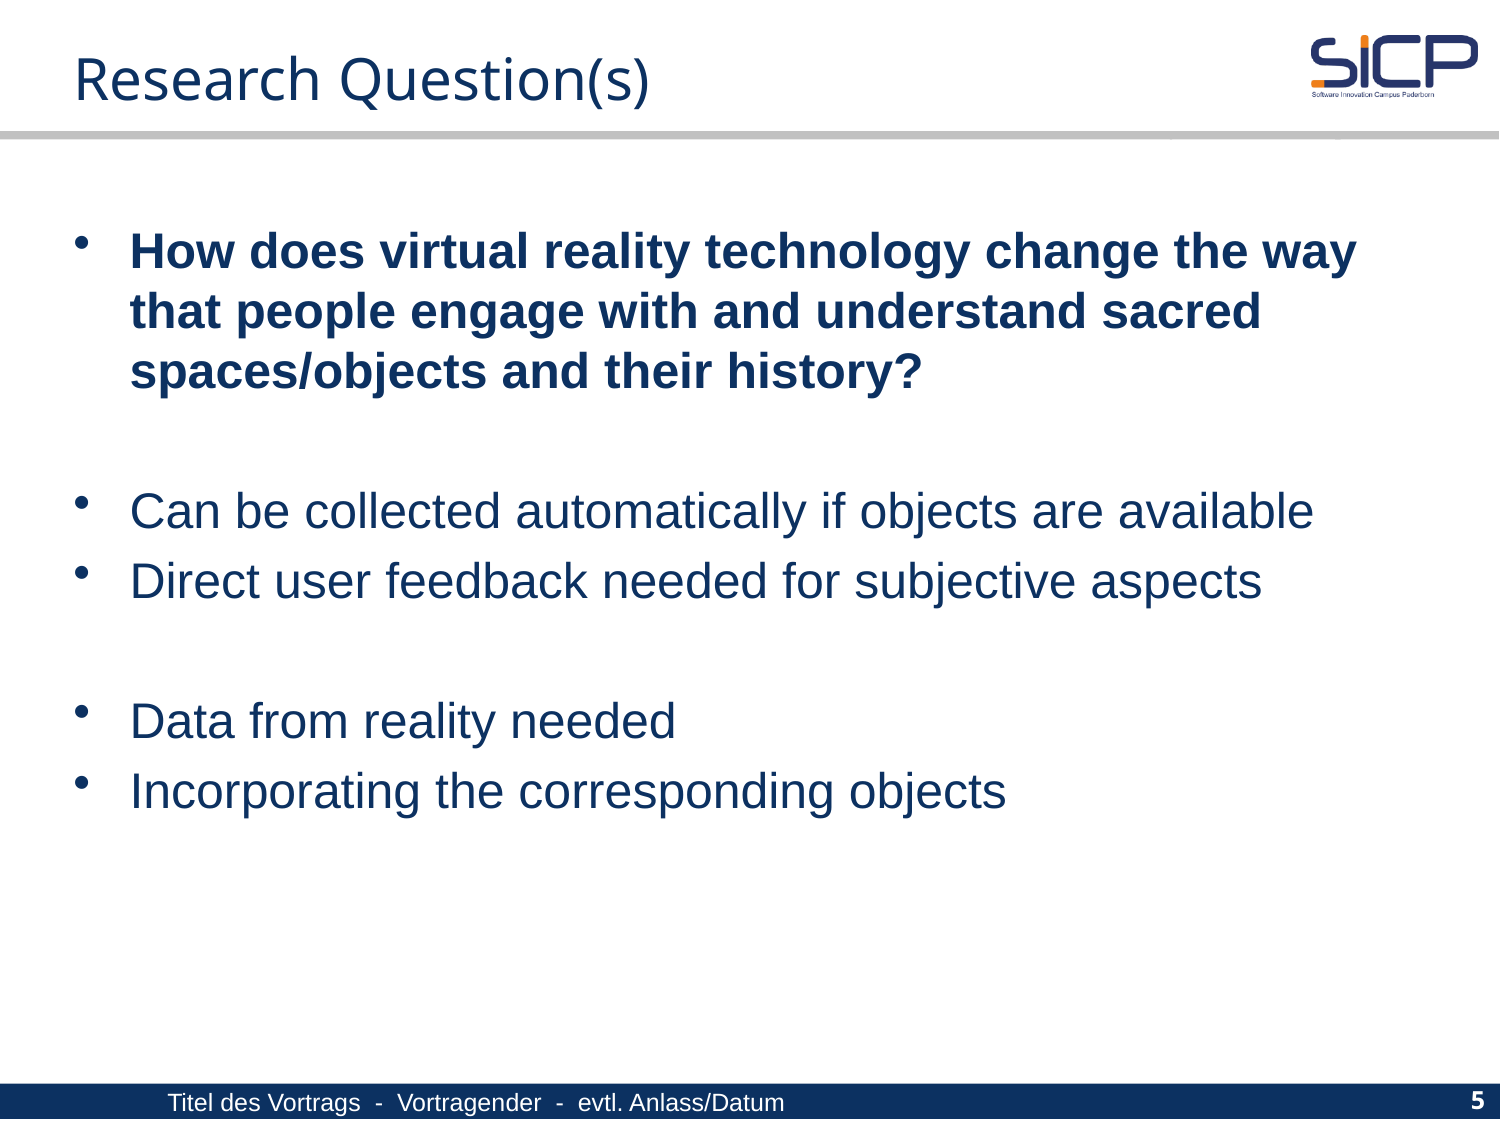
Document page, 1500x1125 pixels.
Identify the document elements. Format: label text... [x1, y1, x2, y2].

list How does virtual reality technology change the way that people engage with and understand sacred spaces/objects and their history? Can be collected automatically if objects are available Direct user feedback needed for subjective aspects Data from reality needed Incorporating the corresponding objects [58, 210, 1442, 1067]
footer Titel des Vortrags - Vortragender - evtl. Anlass/Datum [152, 1083, 1278, 1120]
title Research Question(s) [58, 35, 1161, 118]
picture [1311, 35, 1478, 98]
slide_number 5 [1394, 1083, 1500, 1120]
